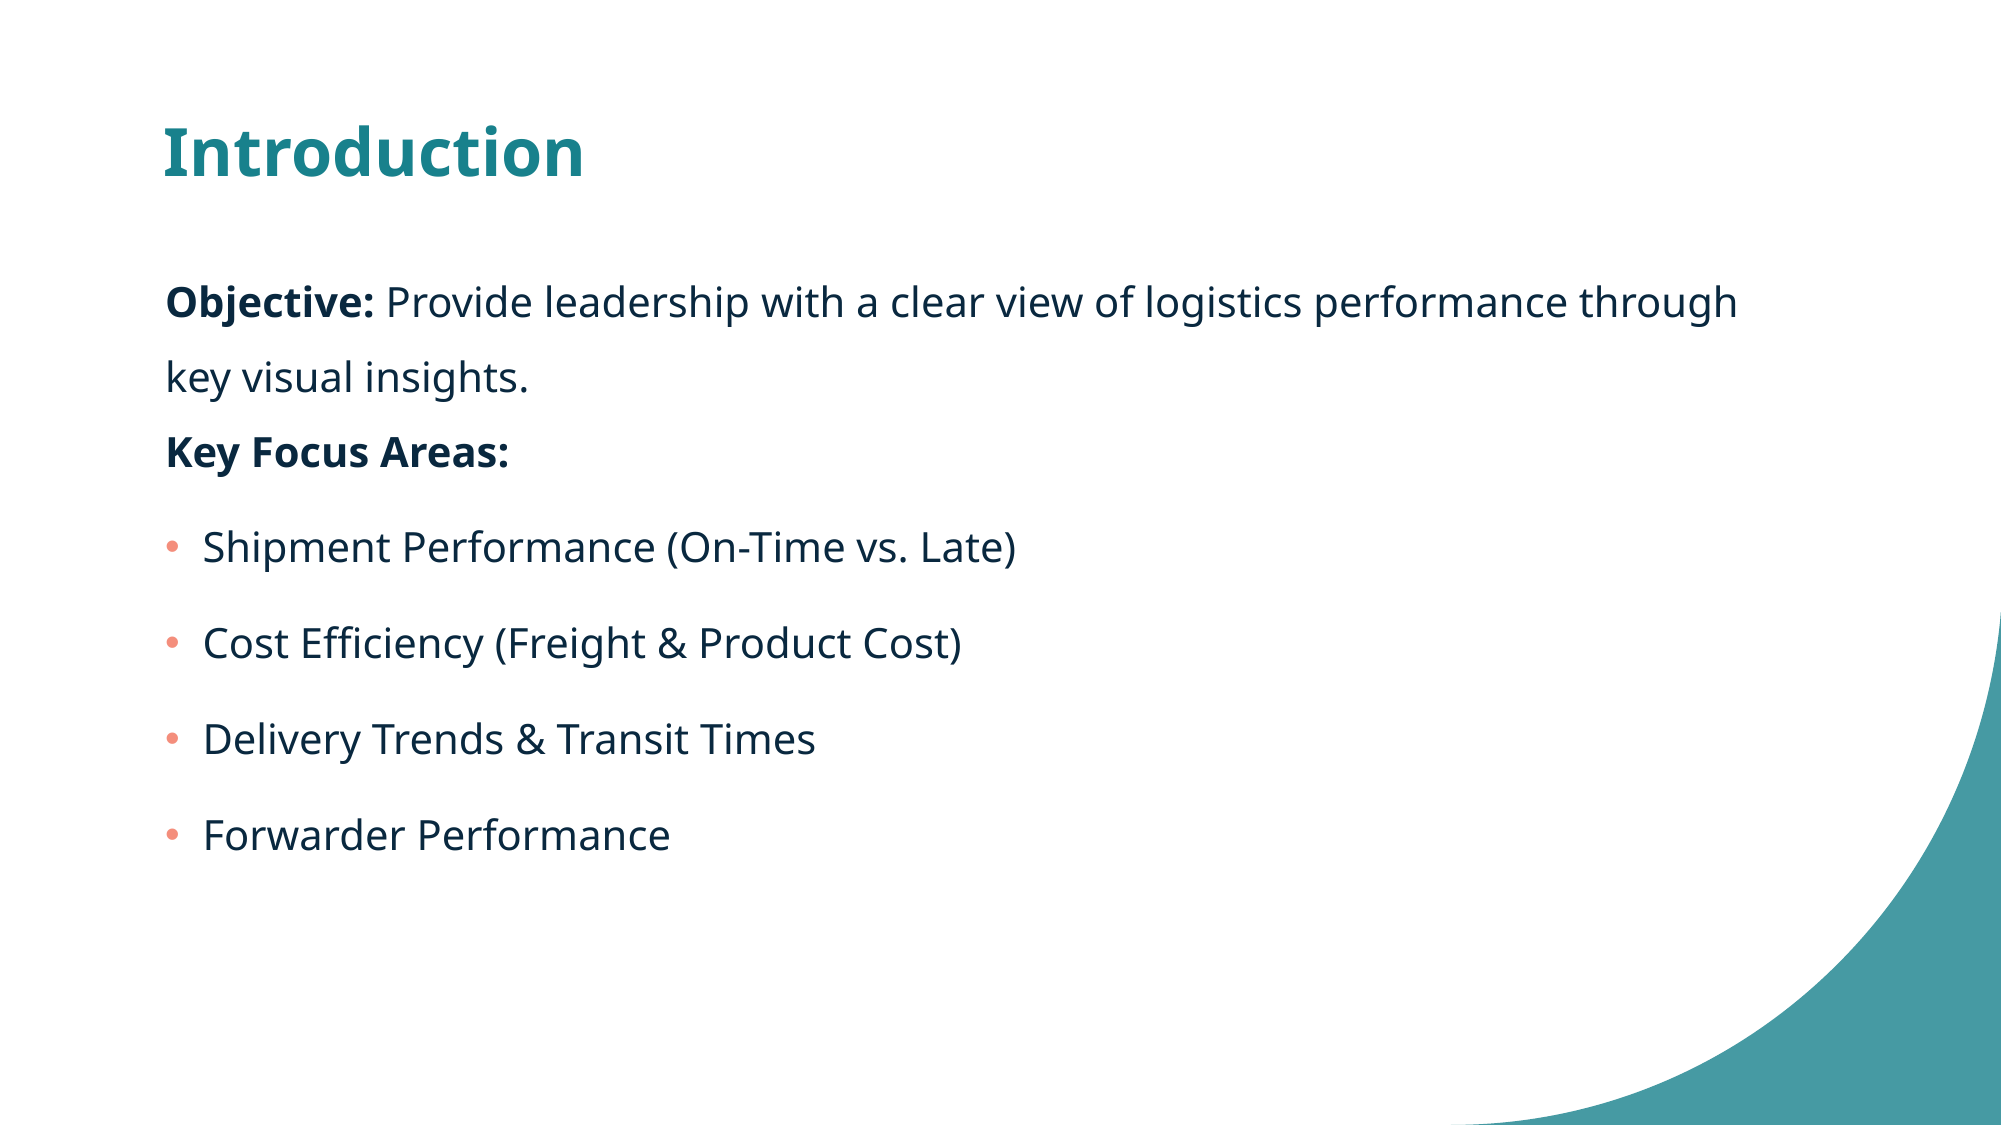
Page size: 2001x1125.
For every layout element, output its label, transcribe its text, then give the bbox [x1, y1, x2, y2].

list Objective: Provide leadership with a clear view of logistics performance through key visual insights. Key Focus Areas: Shipment Performance (On-Time vs. Late) Cost Efficiency (Freight & Product Cost) Delivery Trends & Transit Times Forwarder Performance [150, 242, 1777, 992]
title Introduction [148, 96, 1775, 283]
